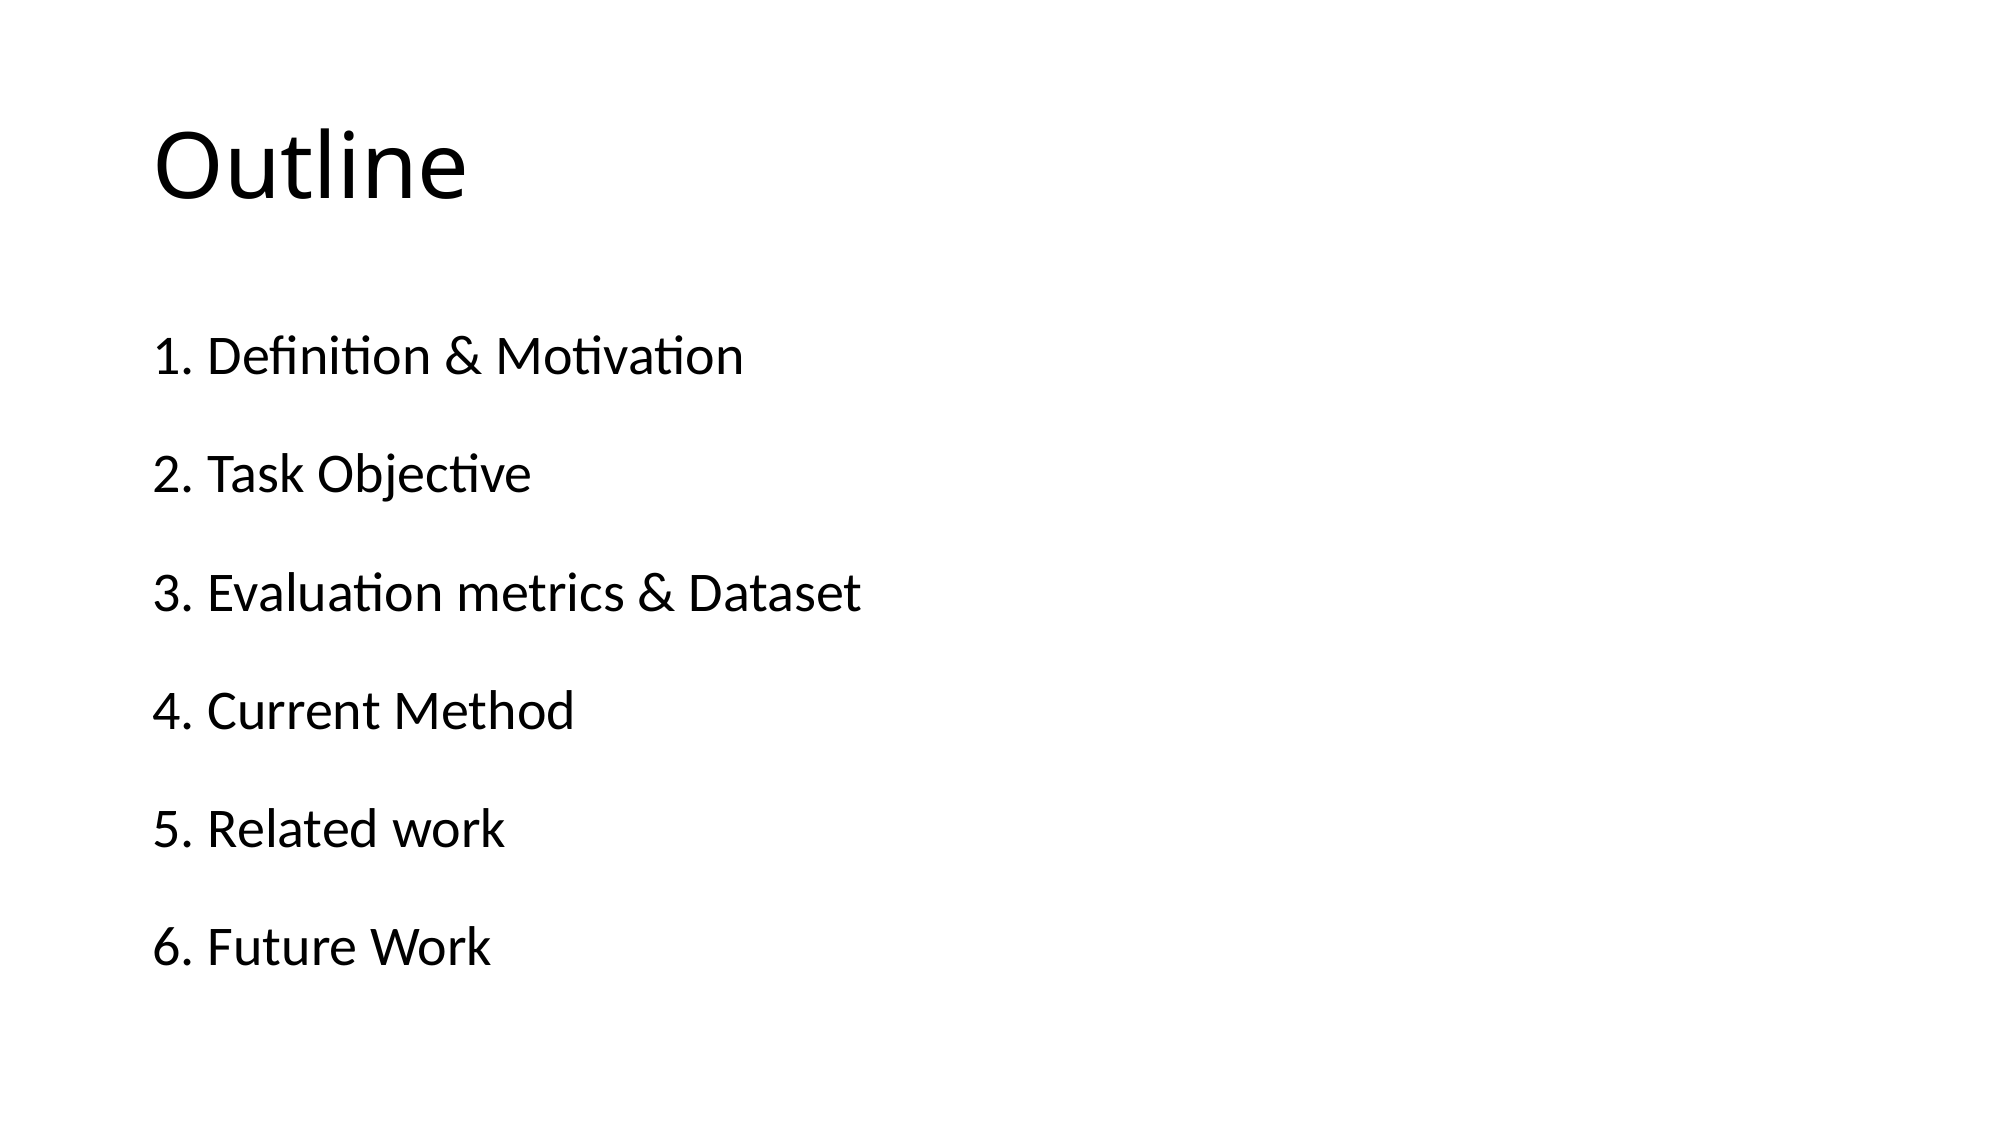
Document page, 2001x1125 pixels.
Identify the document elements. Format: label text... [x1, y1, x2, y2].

list 1. Definition & Motivation 2. Task Objective 3. Evaluation metrics & Dataset 4. Current Method 5. Related work 6. Future Work [137, 277, 1863, 992]
title Outline [137, 59, 1863, 277]
